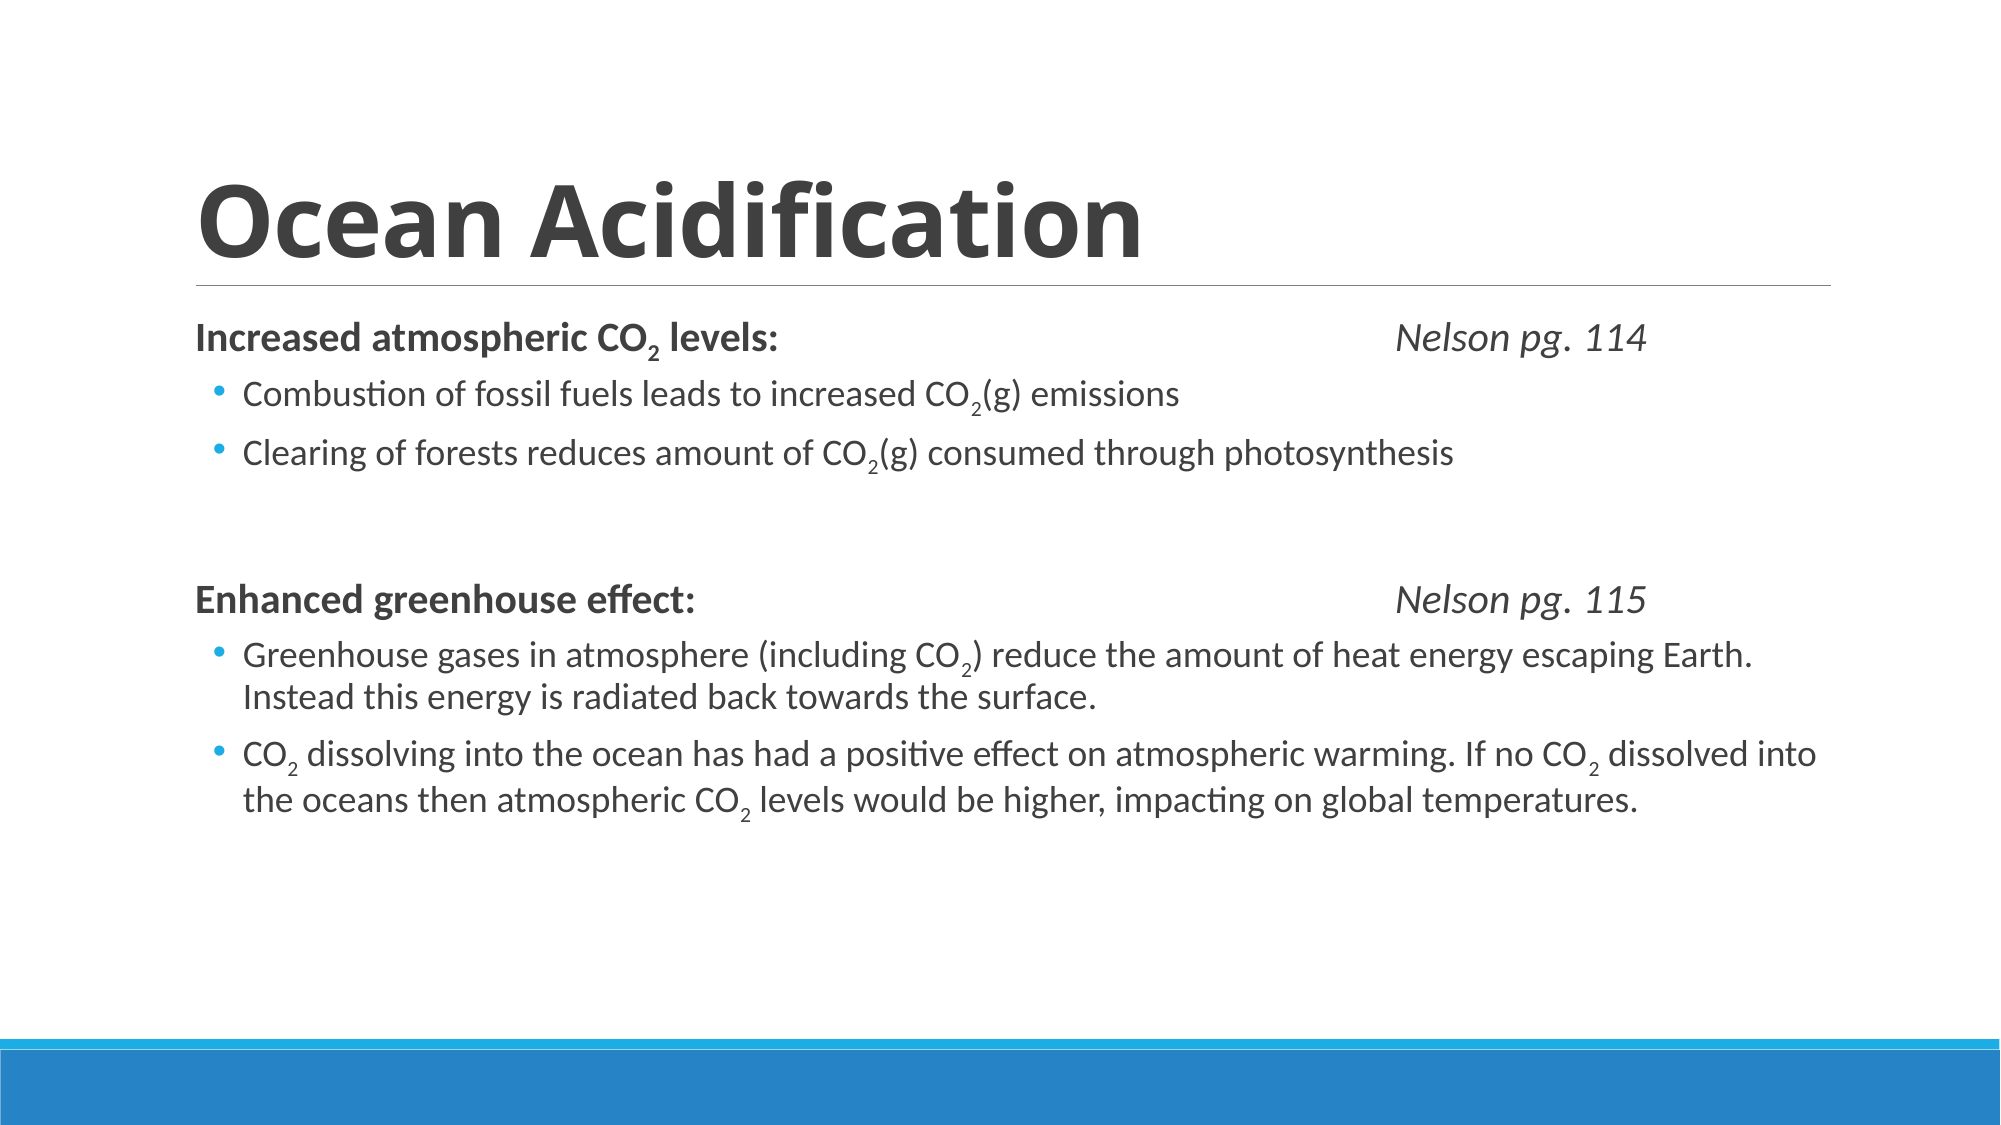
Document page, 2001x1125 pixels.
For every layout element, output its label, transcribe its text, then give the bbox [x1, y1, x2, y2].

list Increased atmospheric CO2 levels: Nelson pg. 114 Combustion of fossil fuels leads to increased CO2(g) emissions Clearing of forests reduces amount of CO2(g) consumed through photosynthesis Enhanced greenhouse effect: Nelson pg. 115 Greenhouse gases in atmosphere (including CO2) reduce the amount of heat energy escaping Earth. Instead this energy is radiated back towards the surface. CO2 dissolving into the ocean has had a positive effect on atmospheric warming. If no CO2 dissolved into the oceans then atmospheric CO2 levels would be higher, impacting on global temperatures. [180, 302, 1830, 963]
title Ocean Acidification [180, 47, 1830, 285]
